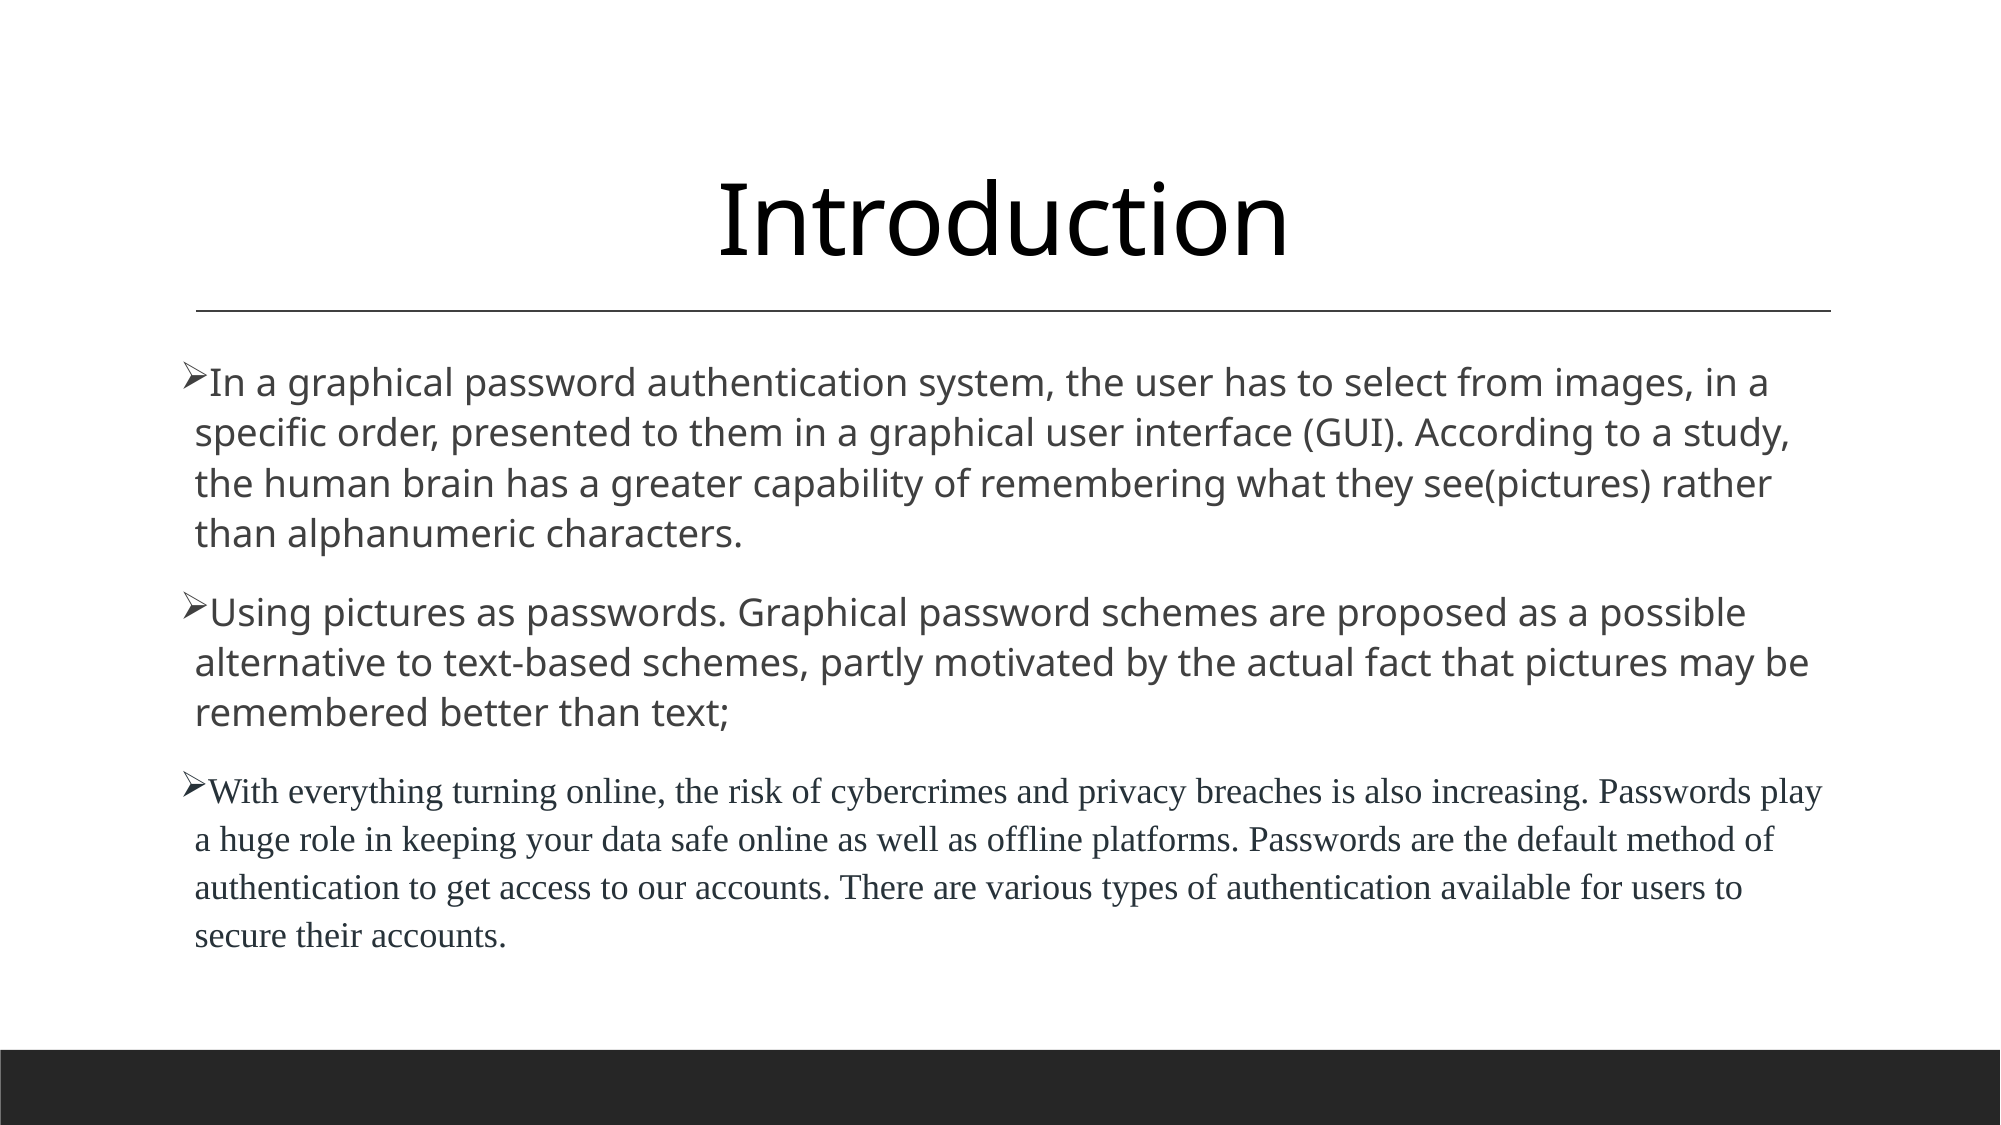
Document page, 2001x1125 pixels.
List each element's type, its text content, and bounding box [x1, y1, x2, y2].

list In a graphical password authentication system, the user has to select from images, in a specific order, presented to them in a graphical user interface (GUI). According to a study, the human brain has a greater capability of remembering what they see(pictures) rather than alphanumeric characters. Using pictures as passwords. Graphical password schemes are proposed as a possible alternative to text-based schemes, partly motivated by the actual fact that pictures may be remembered better than text; With everything turning online, the risk of cybercrimes and privacy breaches is also increasing. Passwords play a huge role in keeping your data safe online as well as offline platforms. Passwords are the default method of authentication to get access to our accounts. There are various types of authentication available for users to secure their accounts. [180, 345, 1830, 963]
title Introduction [180, 47, 1830, 285]
